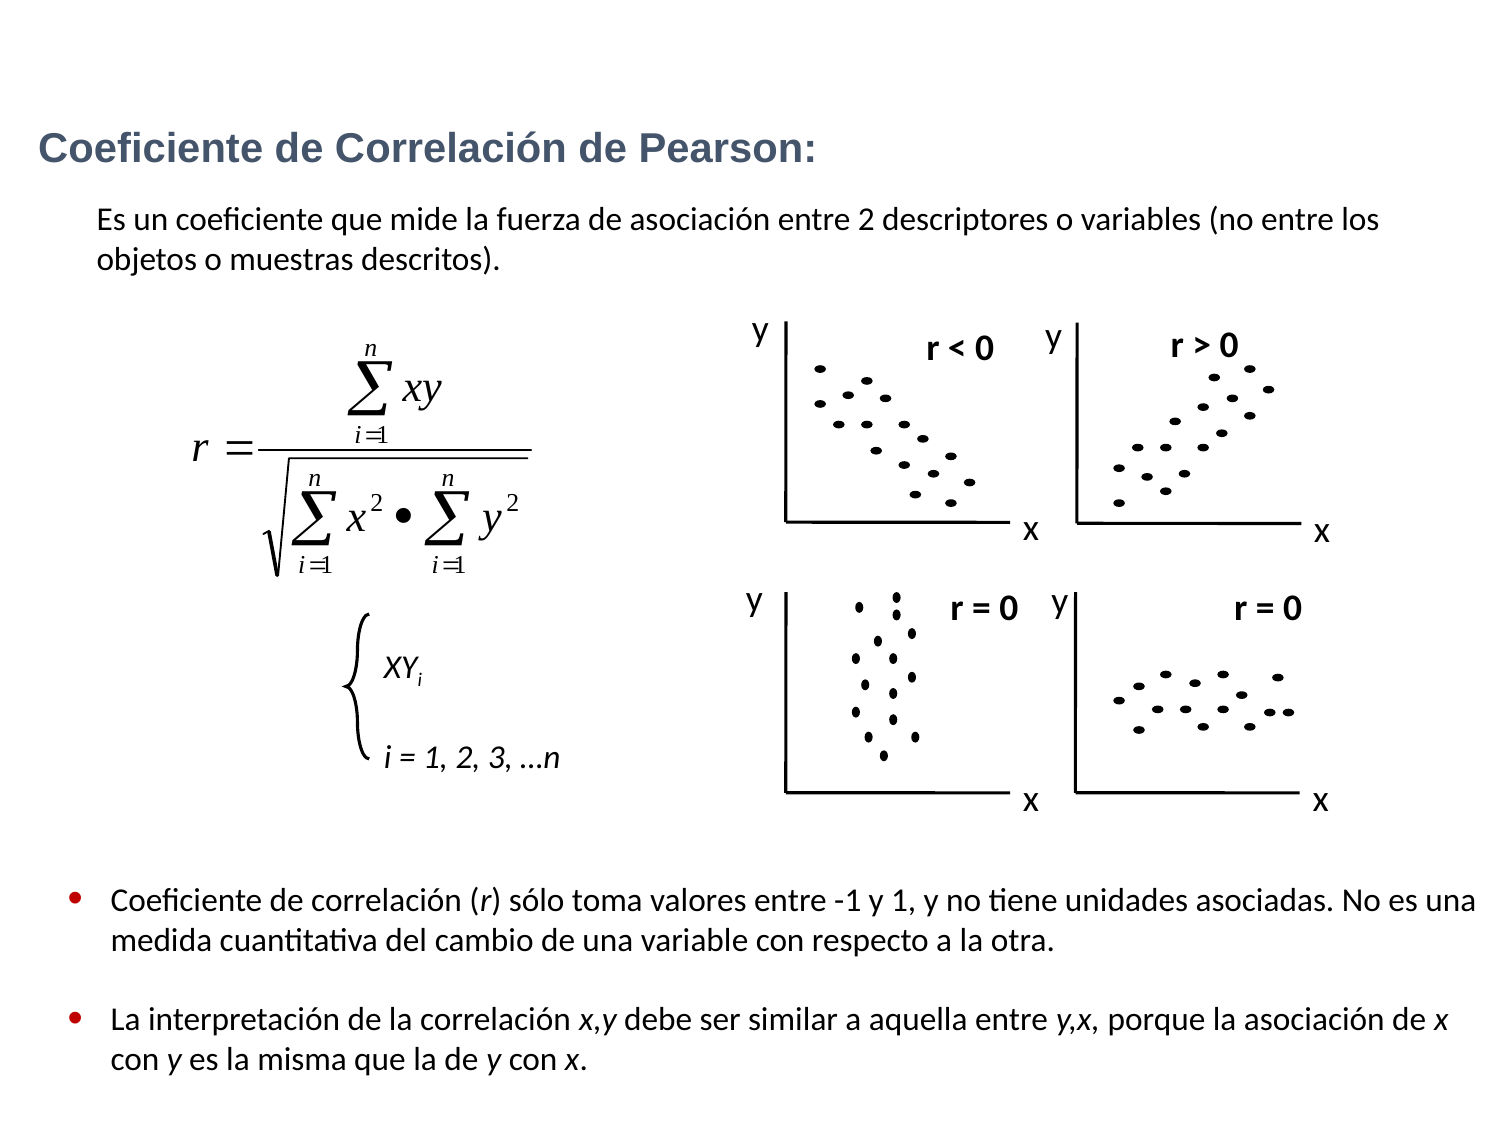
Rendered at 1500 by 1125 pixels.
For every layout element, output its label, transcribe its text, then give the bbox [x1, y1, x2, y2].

text_box Es un coeficiente que mide la fuerza de asociación entre 2 descriptores o variables (no entre los objetos o muestras descritos). [81, 189, 1465, 284]
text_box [726, 296, 1351, 812]
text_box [345, 614, 726, 761]
text_box Coeficiente de correlación (r) sólo toma valores entre -1 y 1, y no tiene unidades asociadas. No es una medida cuantitativa del cambio de una variable con respecto a la otra. La interpretación de la correlación x,y debe ser similar a aquella entre y,x, porque la asociación de x con y es la misma que la de y con x. [52, 870, 1495, 1085]
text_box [184, 329, 539, 587]
text_box Coeficiente de Correlación de Pearson: [23, 113, 868, 178]
